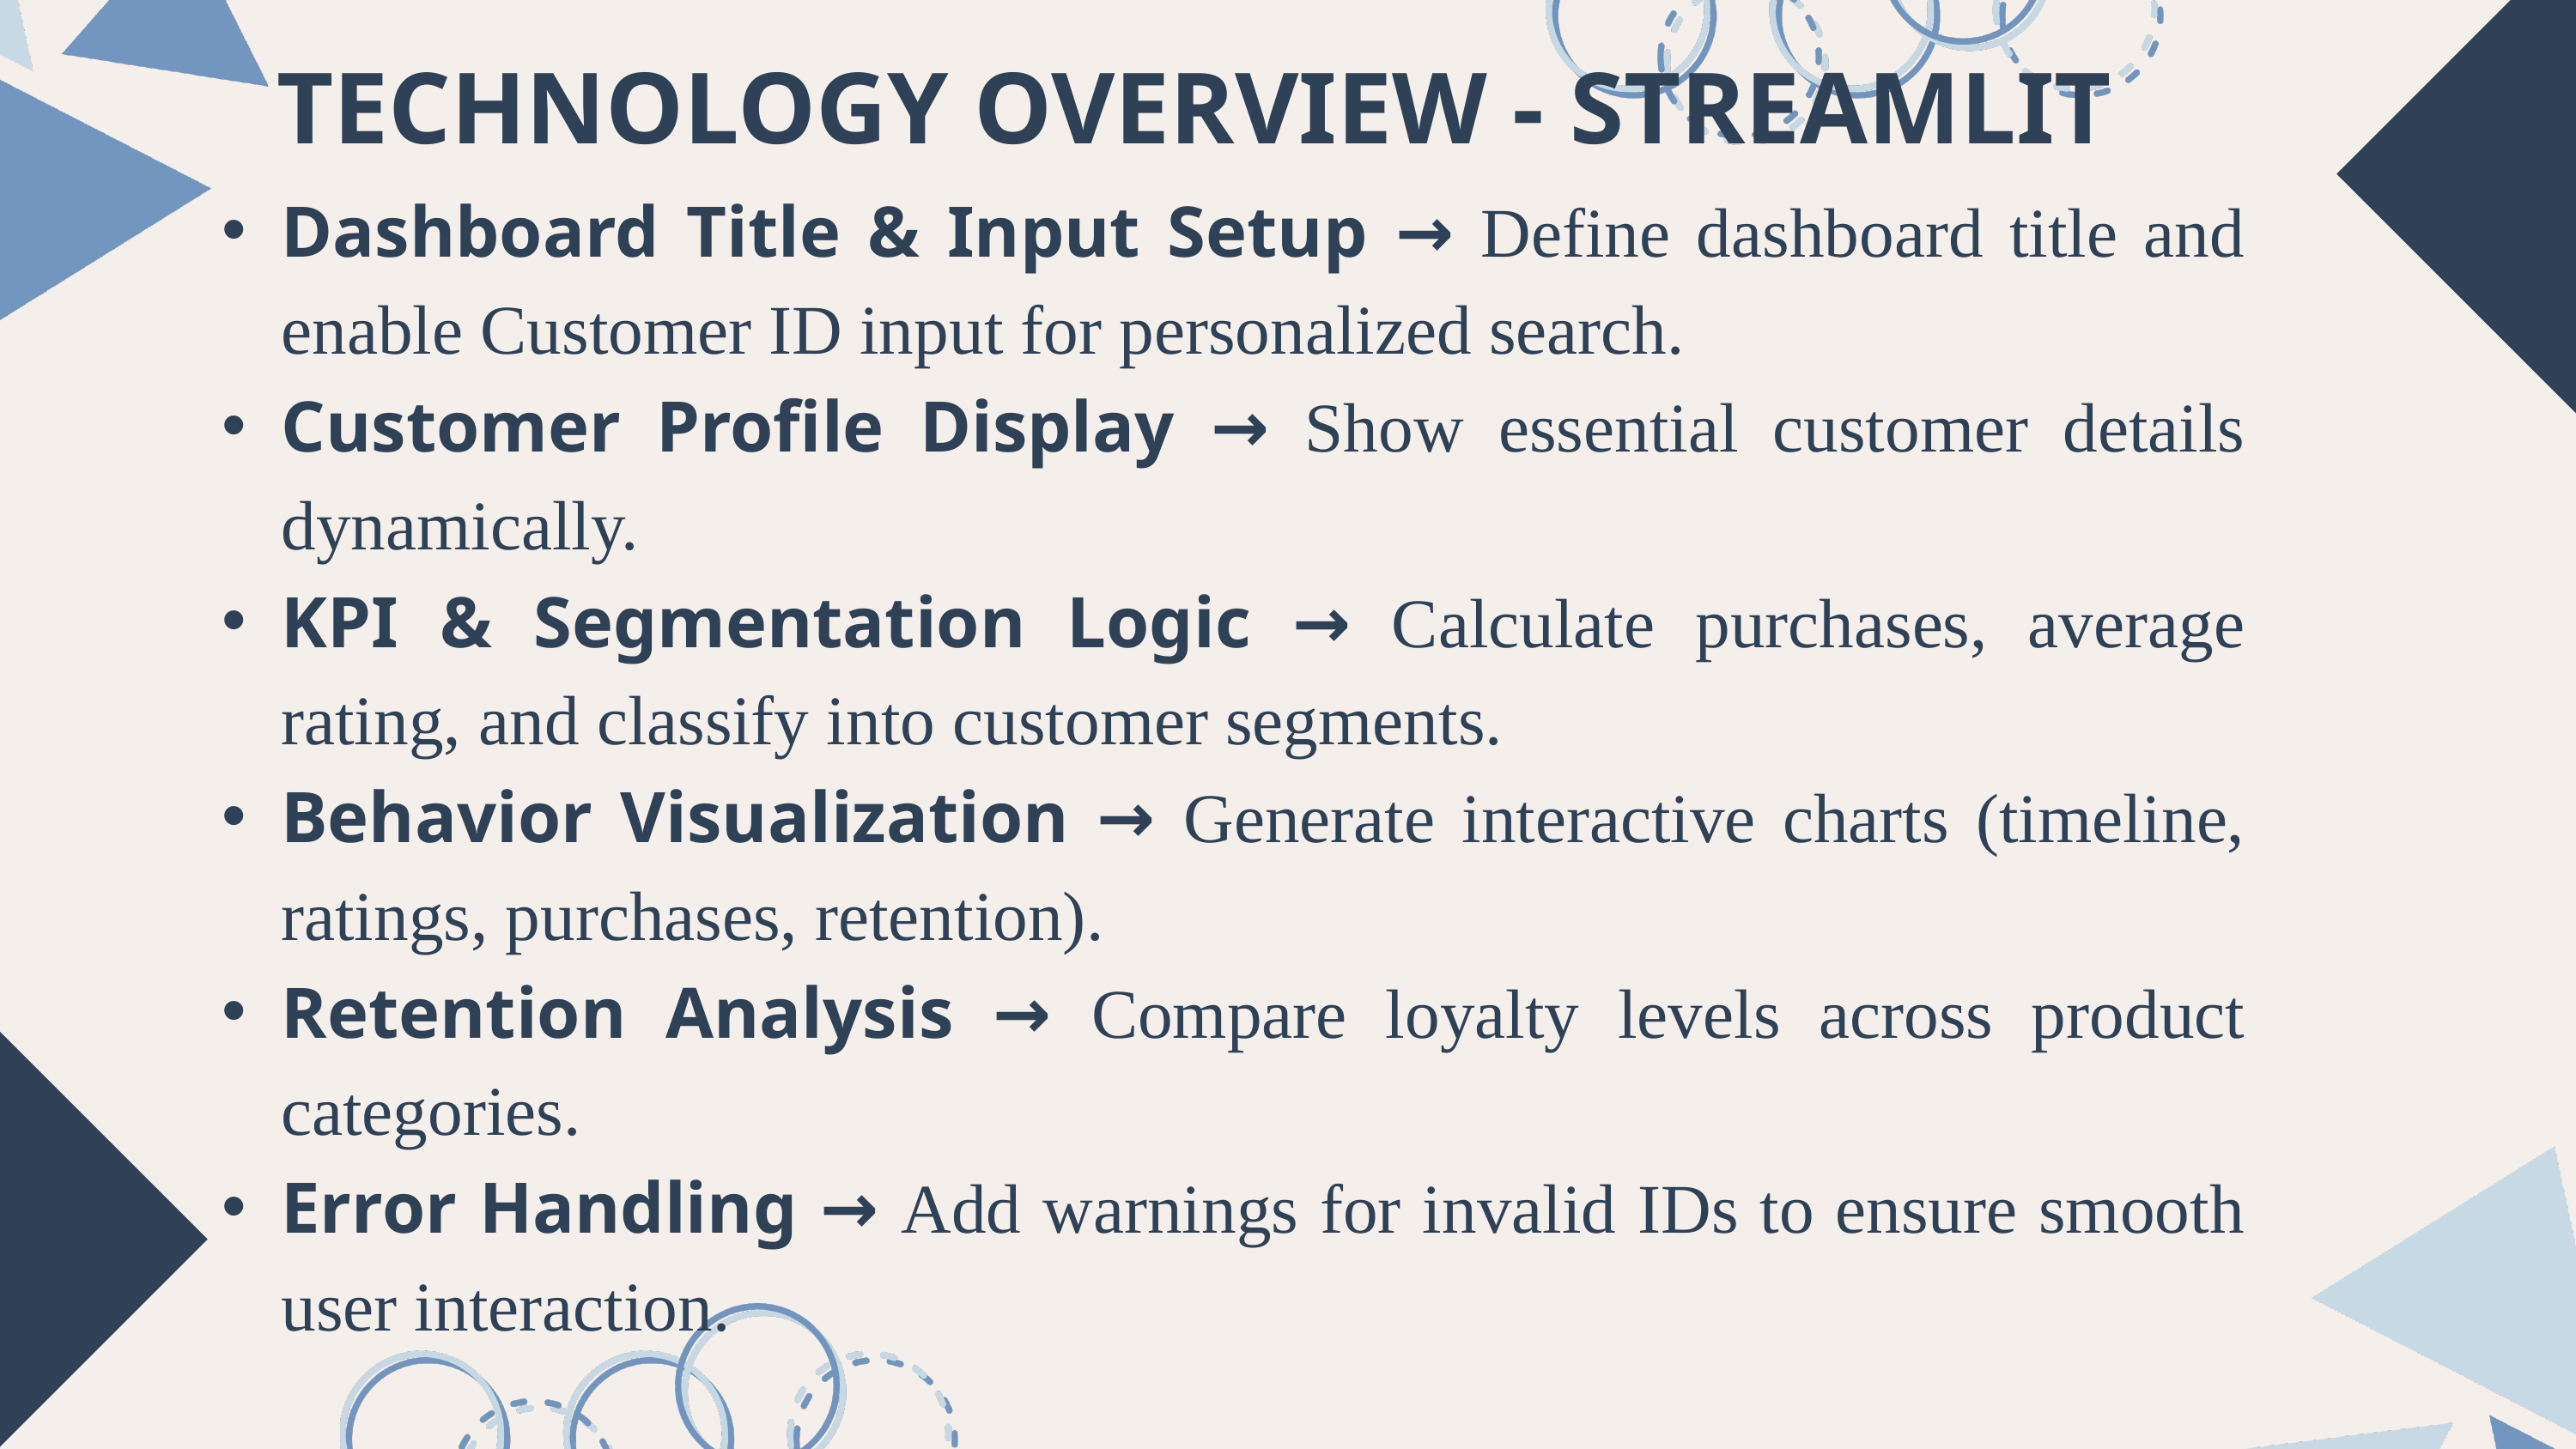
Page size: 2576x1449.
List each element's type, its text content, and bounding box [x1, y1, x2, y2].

text_box TECHNOLOGY OVERVIEW - STREAMLIT [225, 26, 2164, 164]
text_box [339, 1443, 958, 1449]
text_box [0, 688, 208, 1449]
text_box [1546, 0, 2164, 26]
text_box Dashboard Title & Input Setup → Define dashboard title and enable Customer ID input for personalized search. Customer Profile Display → Show essential customer details dynamically. KPI & Segmentation Logic → Calculate purchases, average rating, and classify into customer segments. Behavior Visualization → Generate interactive charts (timeline, ratings, purchases, retention). Retention Analysis → Compare loyalty levels across product categories. Error Handling → Add warnings for invalid IDs to ensure smooth user interaction. [162, 173, 2246, 1443]
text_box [2336, 0, 2576, 724]
text_box [0, 0, 269, 340]
text_box [2245, 1146, 2576, 1449]
